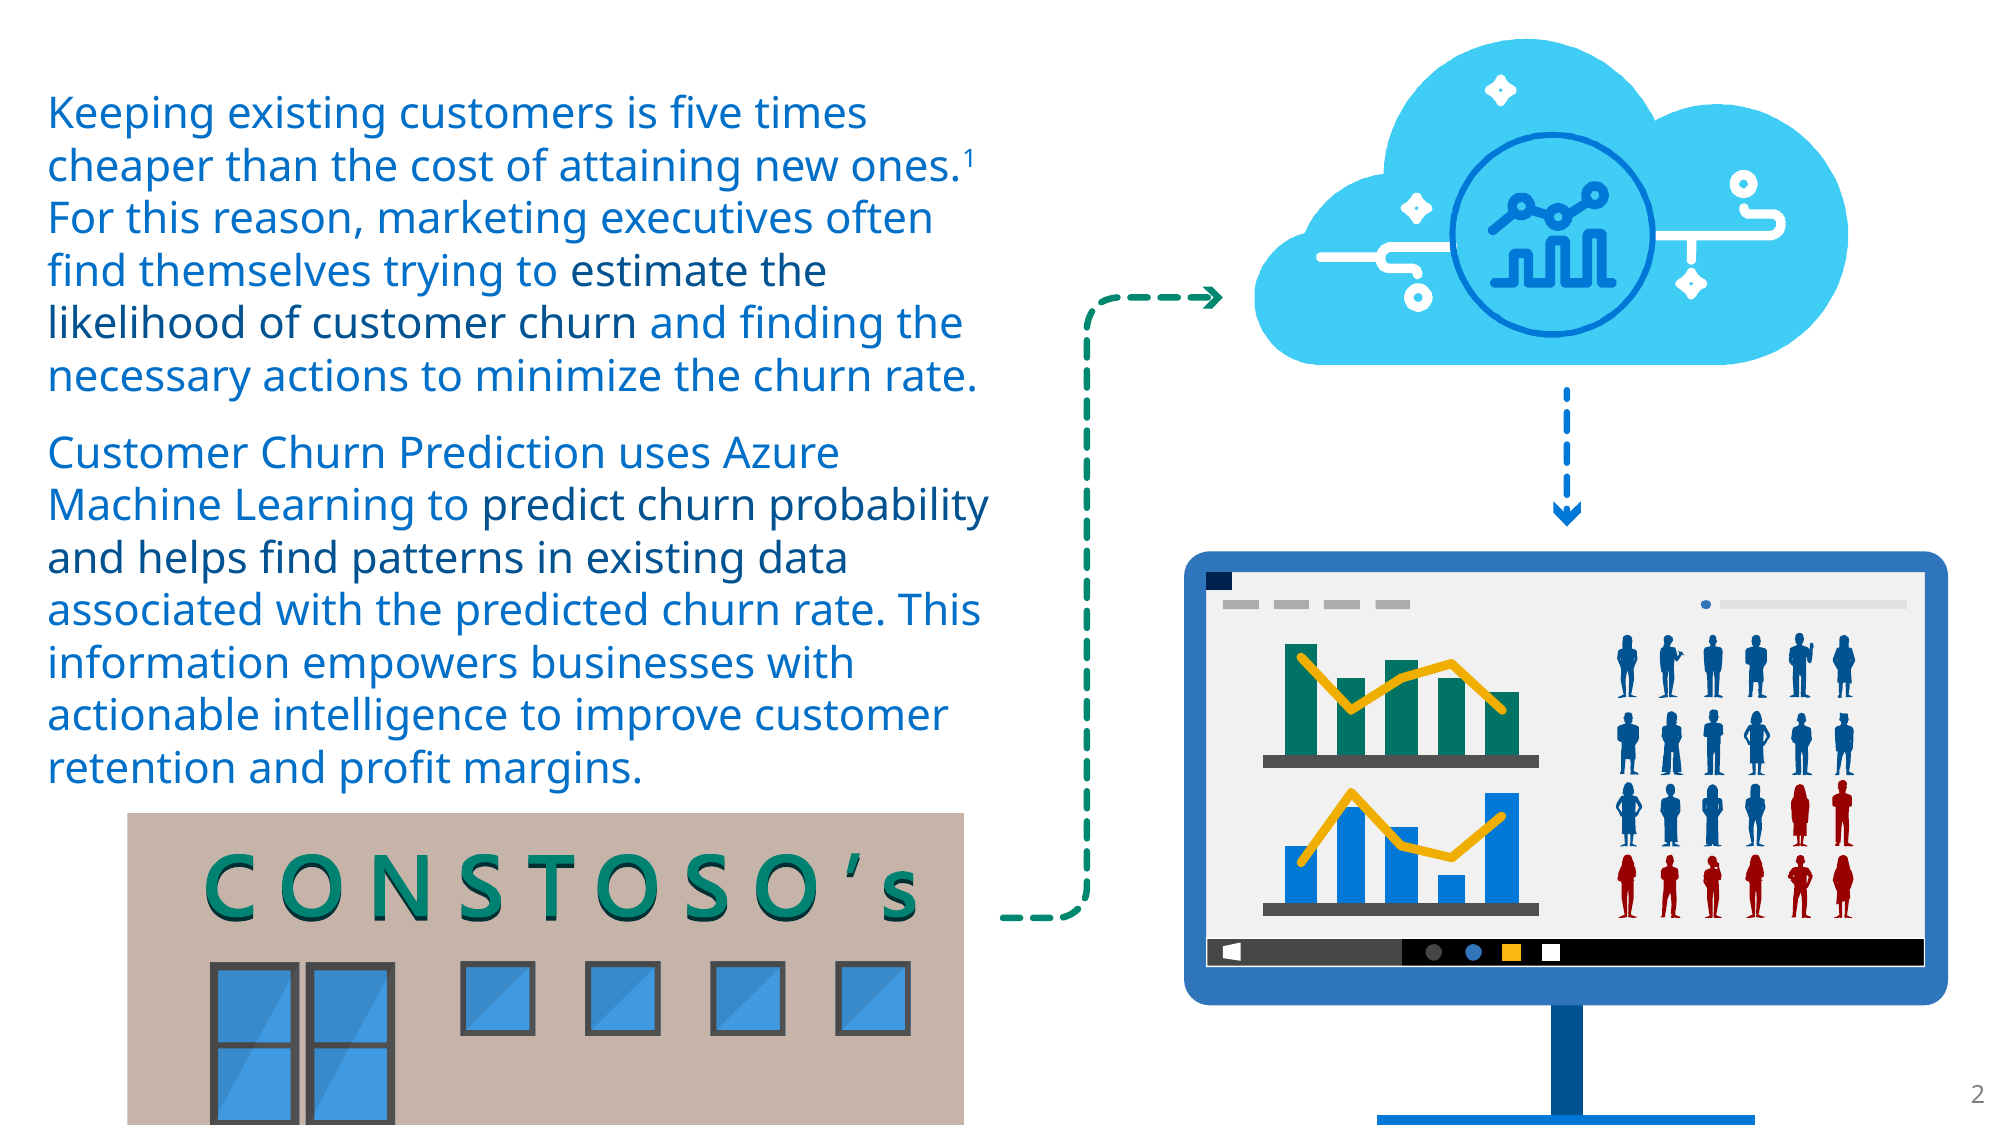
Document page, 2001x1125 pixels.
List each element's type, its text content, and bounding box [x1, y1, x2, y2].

picture [126, 37, 1949, 1125]
text_box Keeping existing customers is five times cheaper than the cost of attaining new ones.1 For this reason, marketing executives often find themselves trying to estimate the likelihood of customer churn and finding the necessary actions to minimize the churn rate. Customer Churn Prediction uses Azure Machine Learning to predict churn probability and helps find patterns in existing data associated with the predicted churn rate. This information empowers businesses with actionable intelligence to improve customer retention and profit margins. [32, 77, 126, 800]
slide_number 2 [1949, 1065, 2000, 1125]
